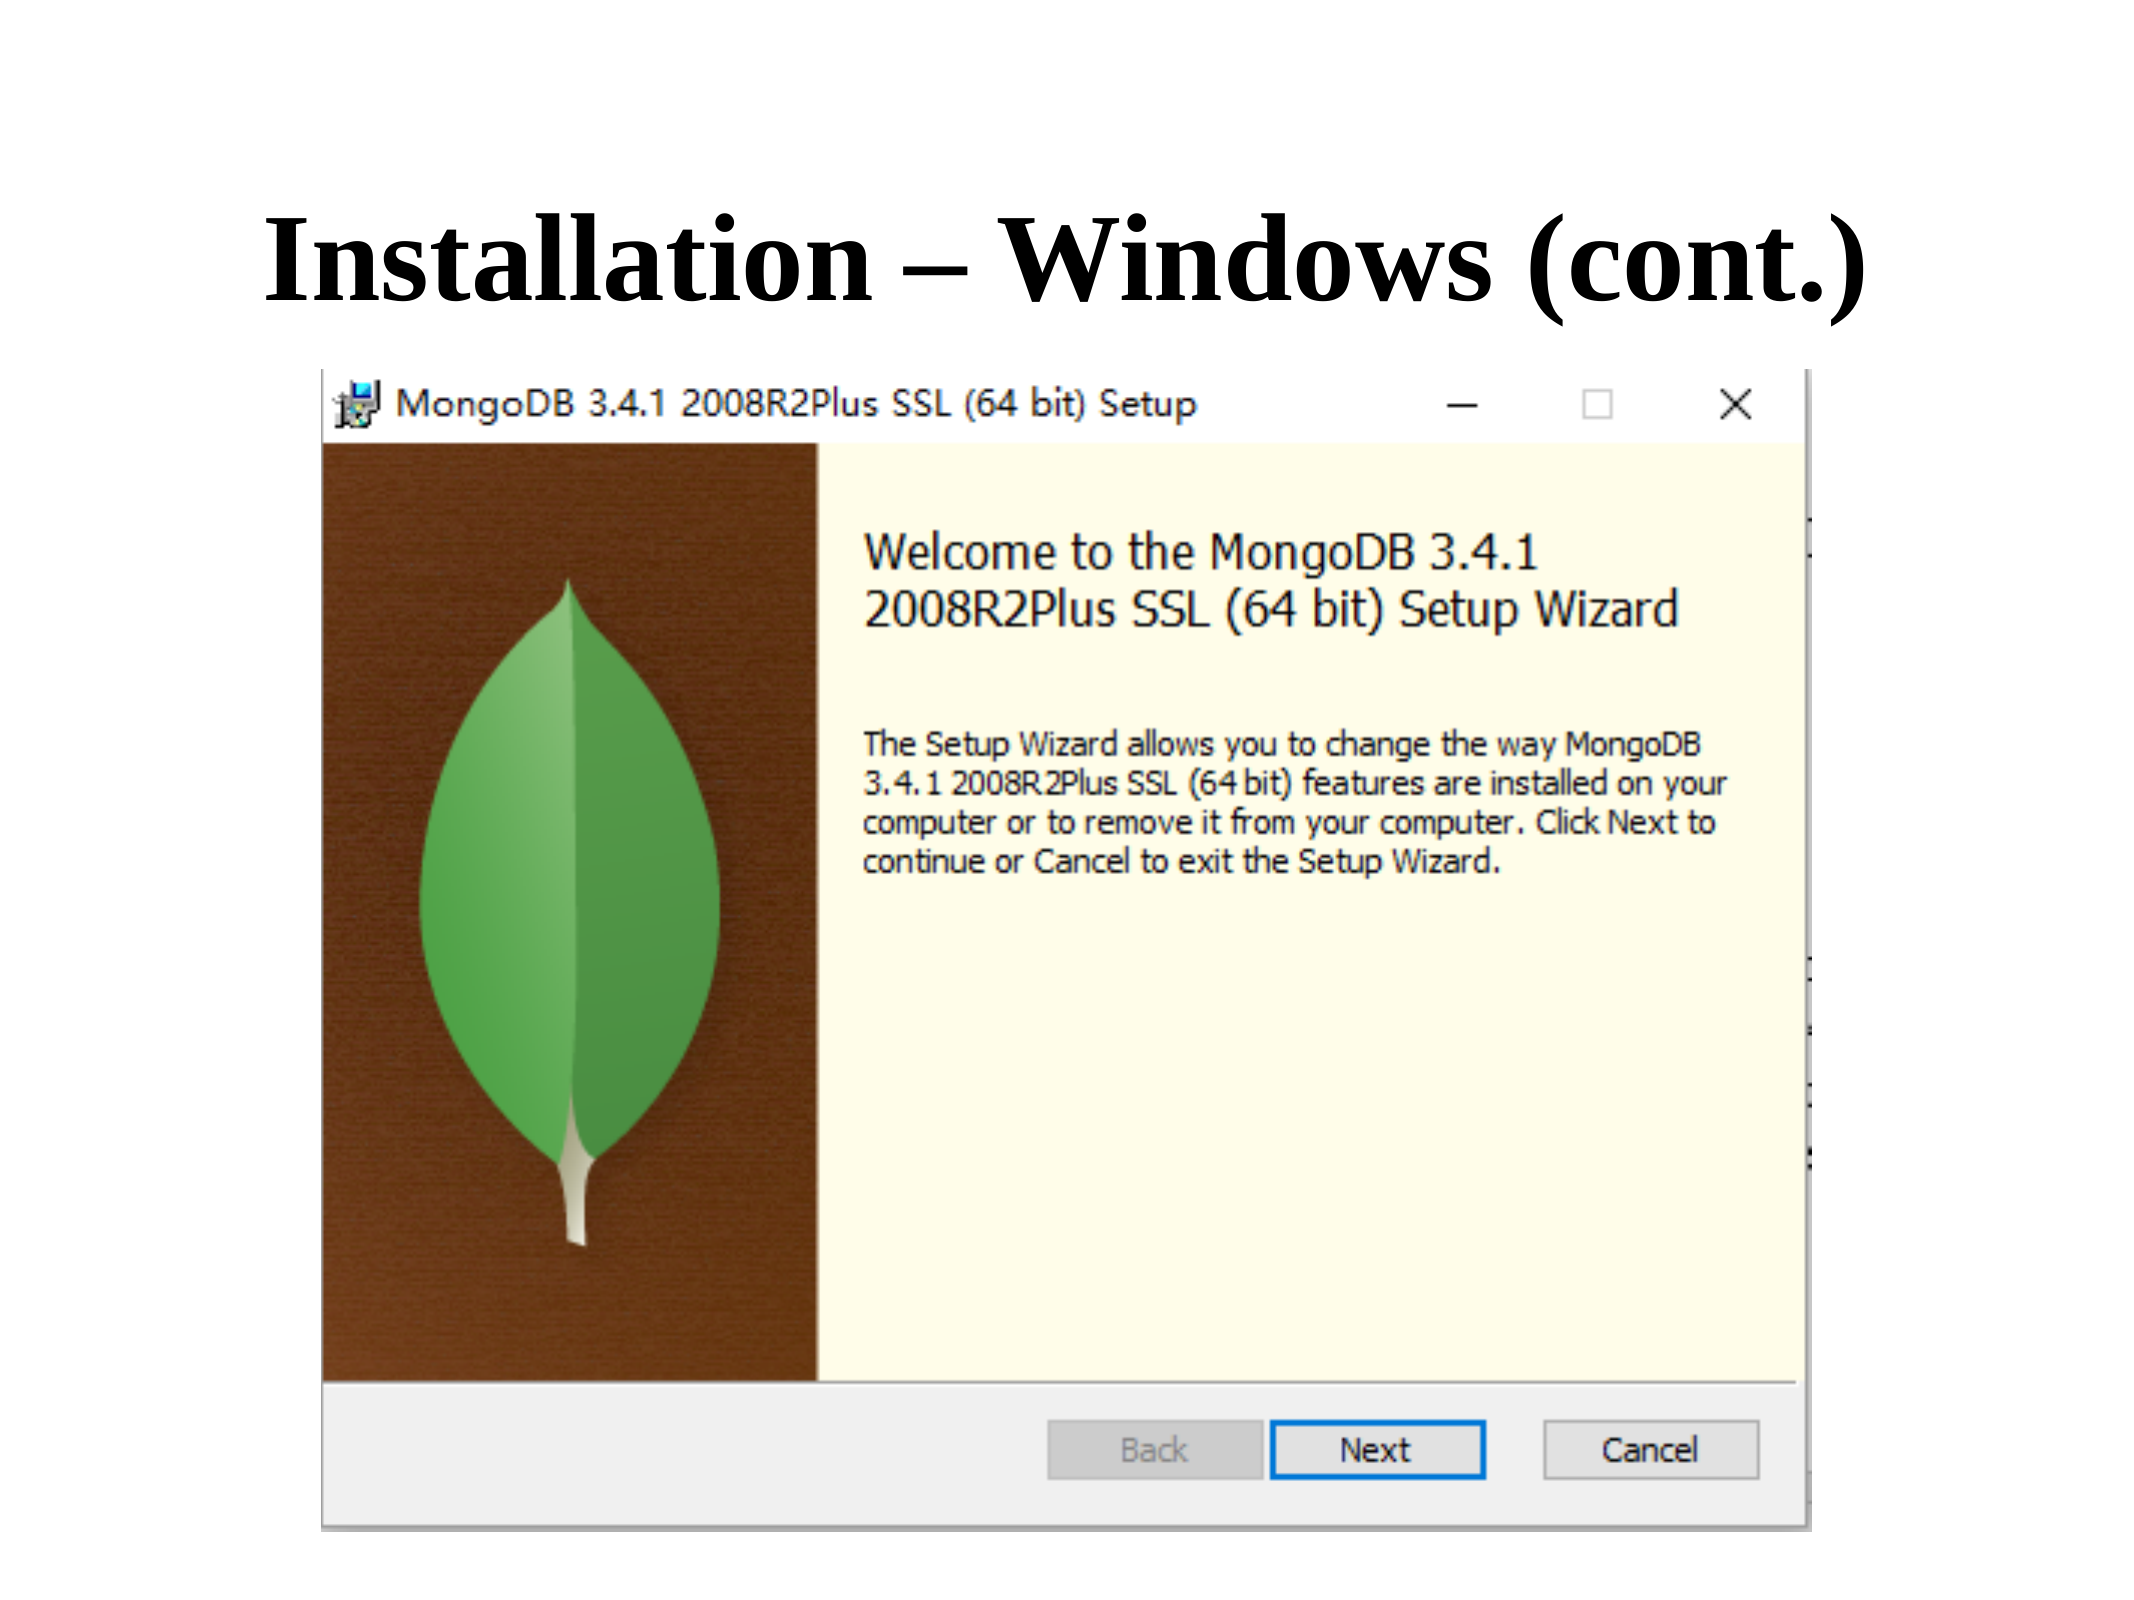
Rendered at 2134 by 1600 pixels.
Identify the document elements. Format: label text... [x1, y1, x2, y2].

picture [321, 368, 1812, 1532]
title Installation – Windows (cont.) [155, 72, 1978, 428]
